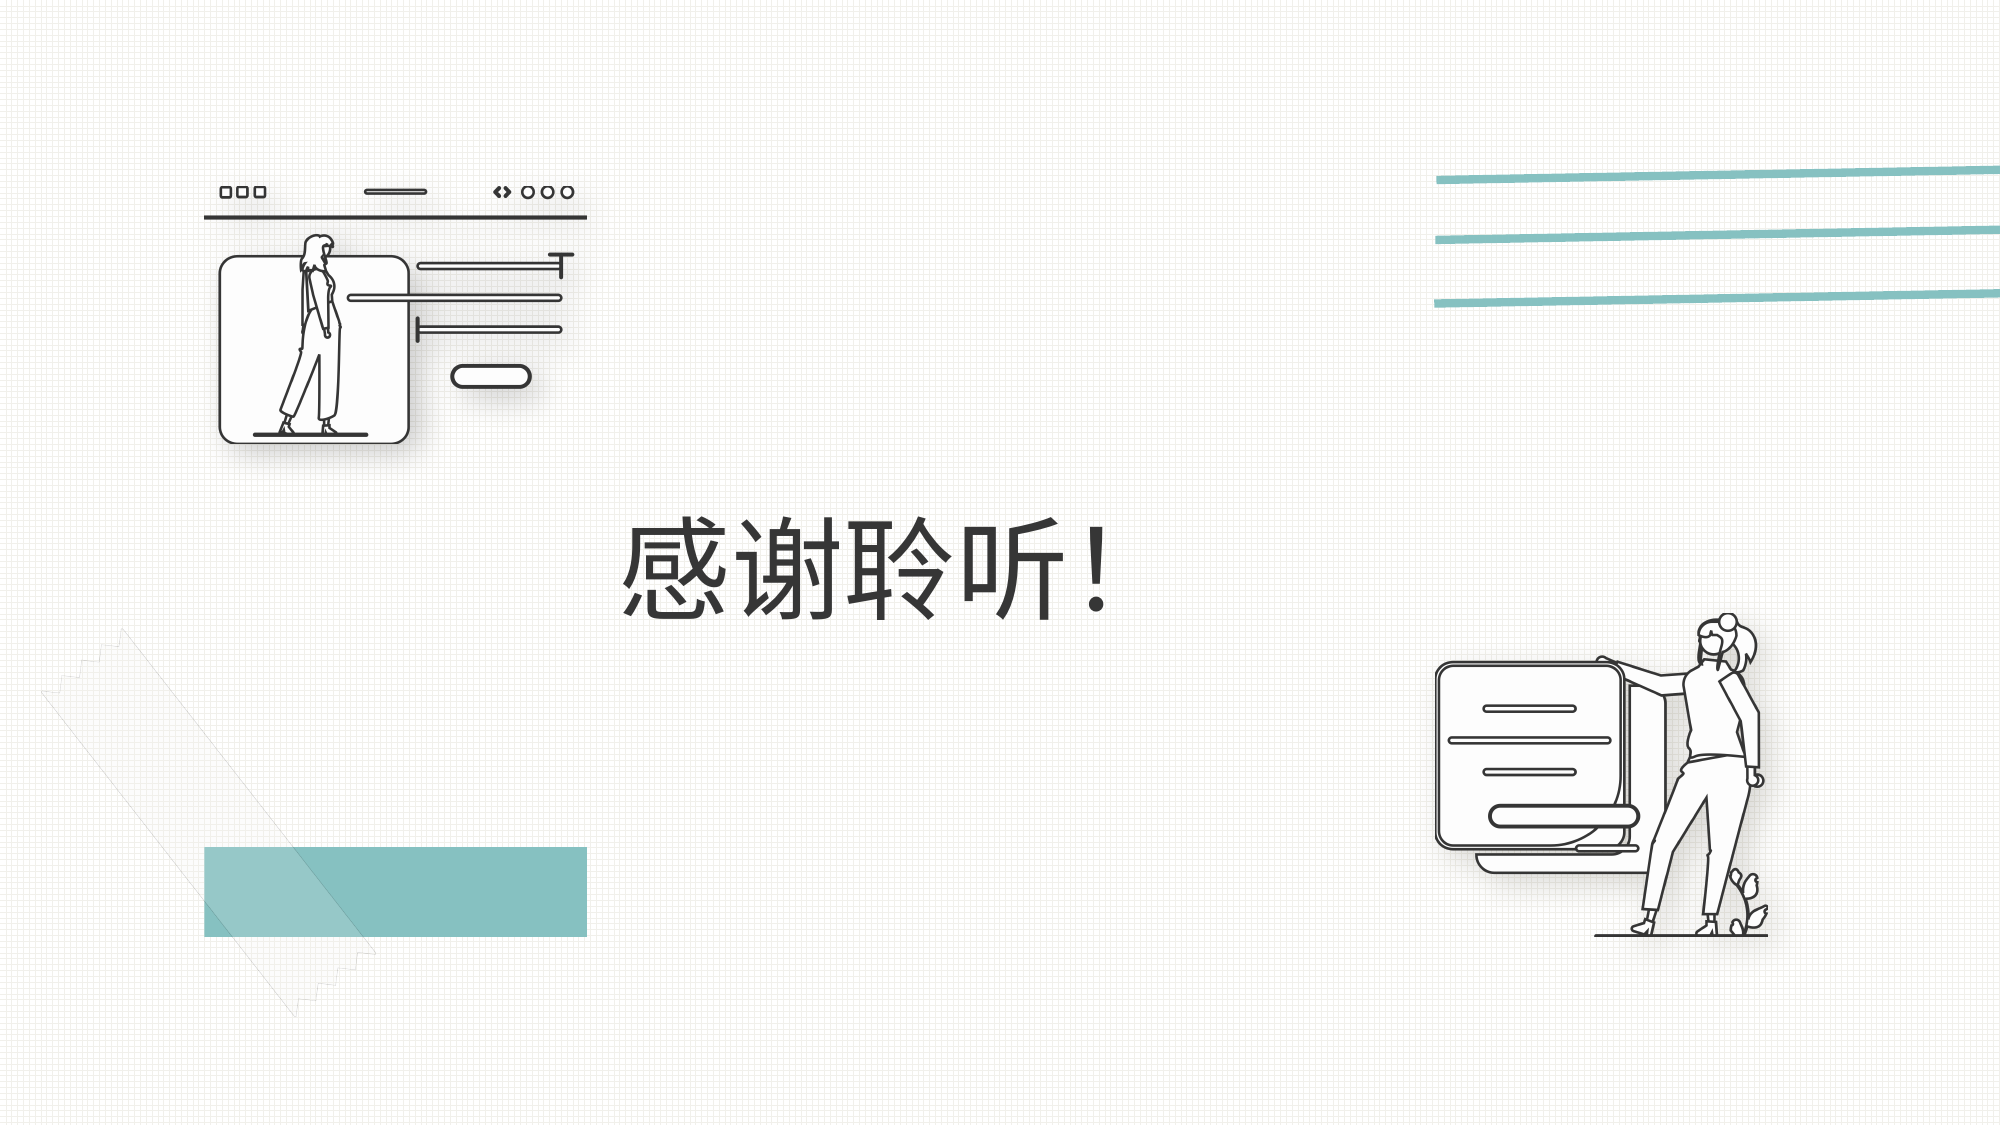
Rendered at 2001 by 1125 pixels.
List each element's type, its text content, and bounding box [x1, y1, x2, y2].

picture [204, 186, 587, 444]
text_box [1432, 107, 2000, 363]
text_box [400, 846, 588, 938]
picture [1435, 613, 1768, 937]
picture [1, 719, 415, 926]
text_box 感谢聆听！ [604, 423, 2000, 642]
